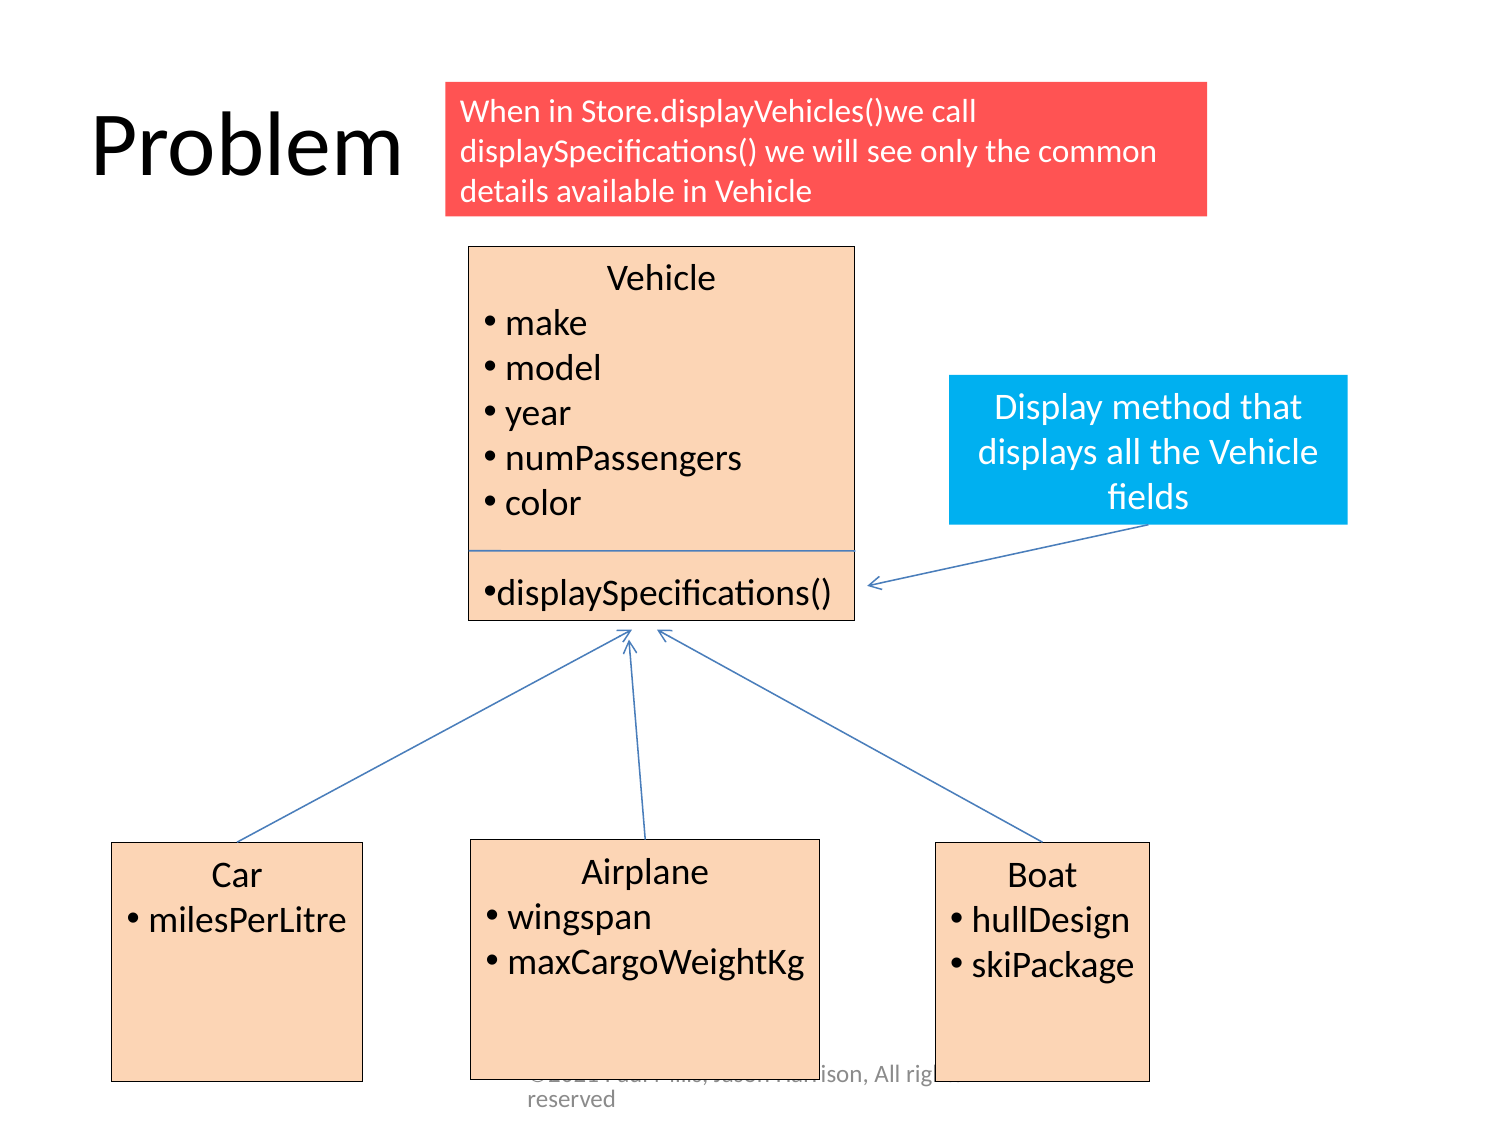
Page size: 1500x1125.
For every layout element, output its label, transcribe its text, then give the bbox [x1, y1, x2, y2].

text_box Boat hullDesign skiPackage [935, 842, 1150, 1082]
text_box Display method that displays all the Vehicle fields [949, 374, 1348, 525]
text_box Airplane wingspan maxCargoWeightKg [470, 839, 820, 1080]
text_box Car milesPerLitre [111, 842, 363, 1082]
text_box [743, 542, 957, 929]
footer ©2021 Paul Mills, Jason Harrison, All rights reserved [512, 1042, 988, 1103]
text_box Vehicle make model year numPassengers color displaySpecifications() [545, 559, 738, 621]
text_box Vehicle make model year numPassengers color displaySpecifications() [468, 246, 855, 549]
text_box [327, 538, 541, 934]
text_box When in Store.displayVehicles()we call displaySpecifications() we will see only the common details available in Vehicle [445, 81, 1208, 217]
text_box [628, 639, 646, 840]
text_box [977, 415, 1038, 698]
title Problem [75, 45, 1425, 233]
